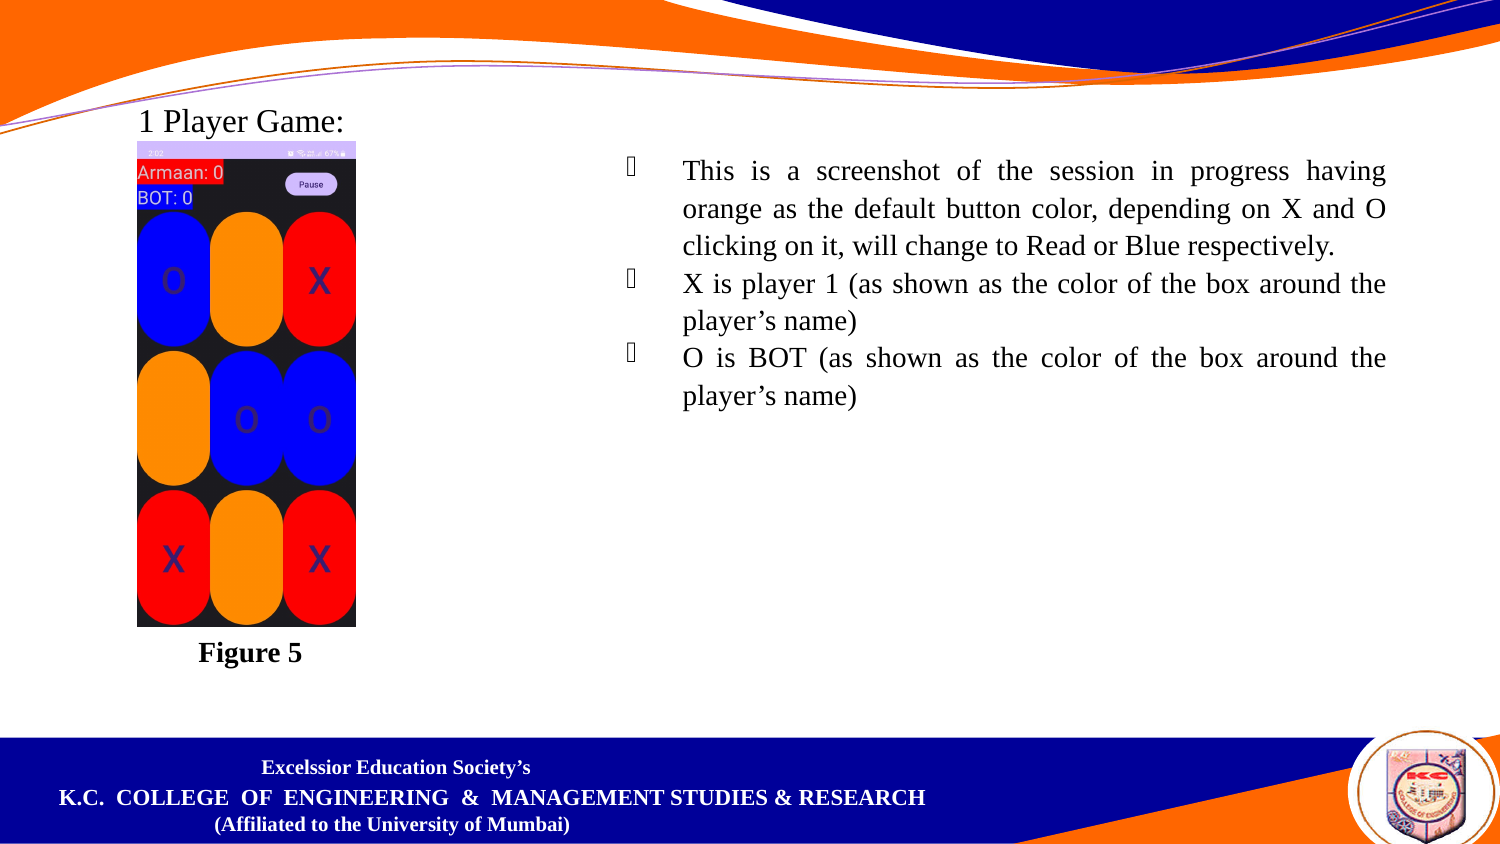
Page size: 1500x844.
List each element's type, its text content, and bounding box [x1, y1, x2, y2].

text_box This is a screenshot of the session in progress having orange as the default button color, depending on X and O clicking on it, will change to Read or Blue respectively. X is player 1 (as shown as the color of the box around the player’s name) O is BOT (as shown as the color of the box around the player’s name) [611, 141, 1403, 419]
text_box Figure 5 [183, 626, 935, 677]
picture [1347, 721, 1500, 844]
picture [137, 141, 356, 627]
text_box 1 Player Game: [123, 91, 875, 146]
